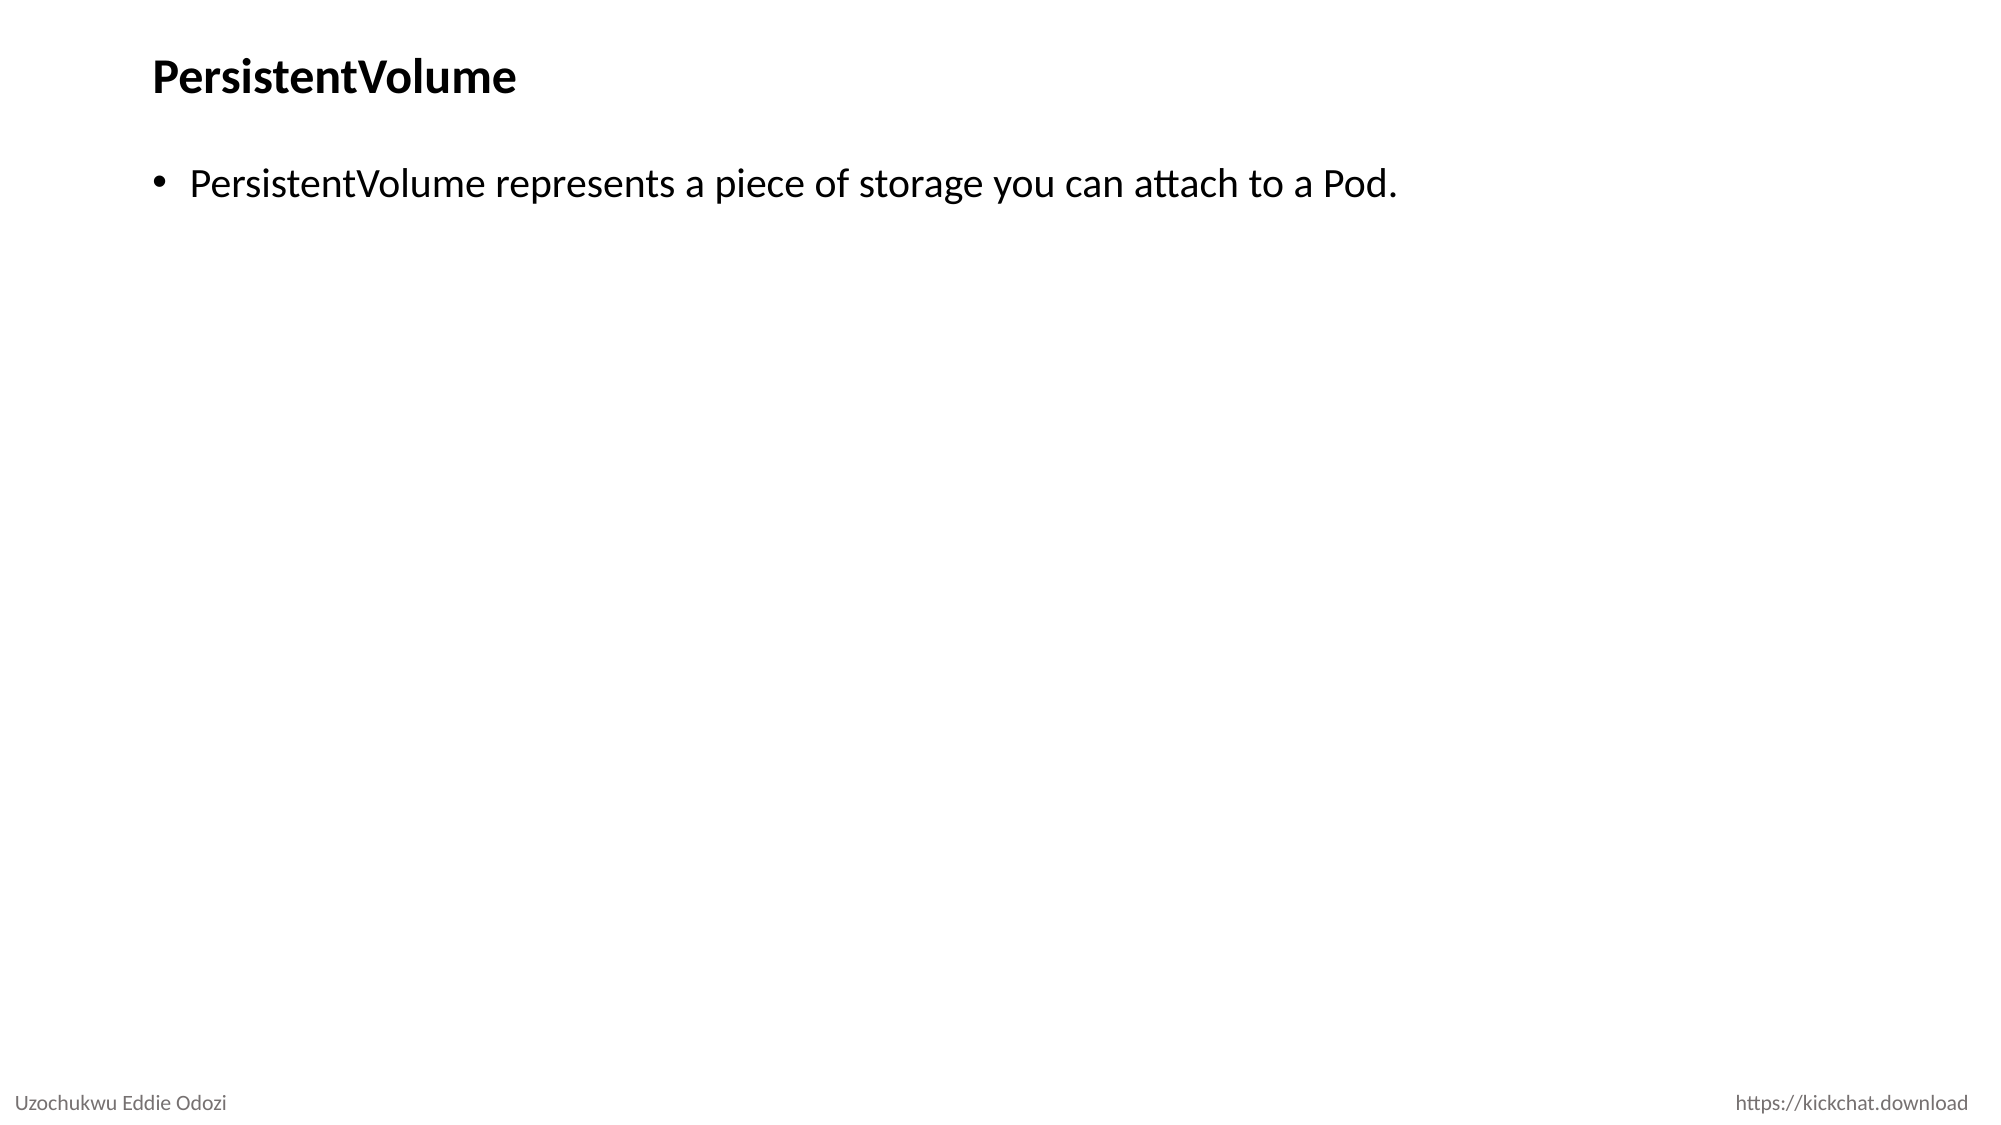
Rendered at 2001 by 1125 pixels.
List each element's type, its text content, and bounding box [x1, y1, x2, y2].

title PersistentVolume [137, 43, 1234, 113]
text_box Uzochukwu Eddie Odozi [0, 1081, 307, 1123]
text_box [0, 1081, 2000, 1125]
list PersistentVolume represents a piece of storage you can attach to a Pod. [137, 148, 1863, 1014]
text_box https://kickchat.download [1720, 1081, 2000, 1123]
